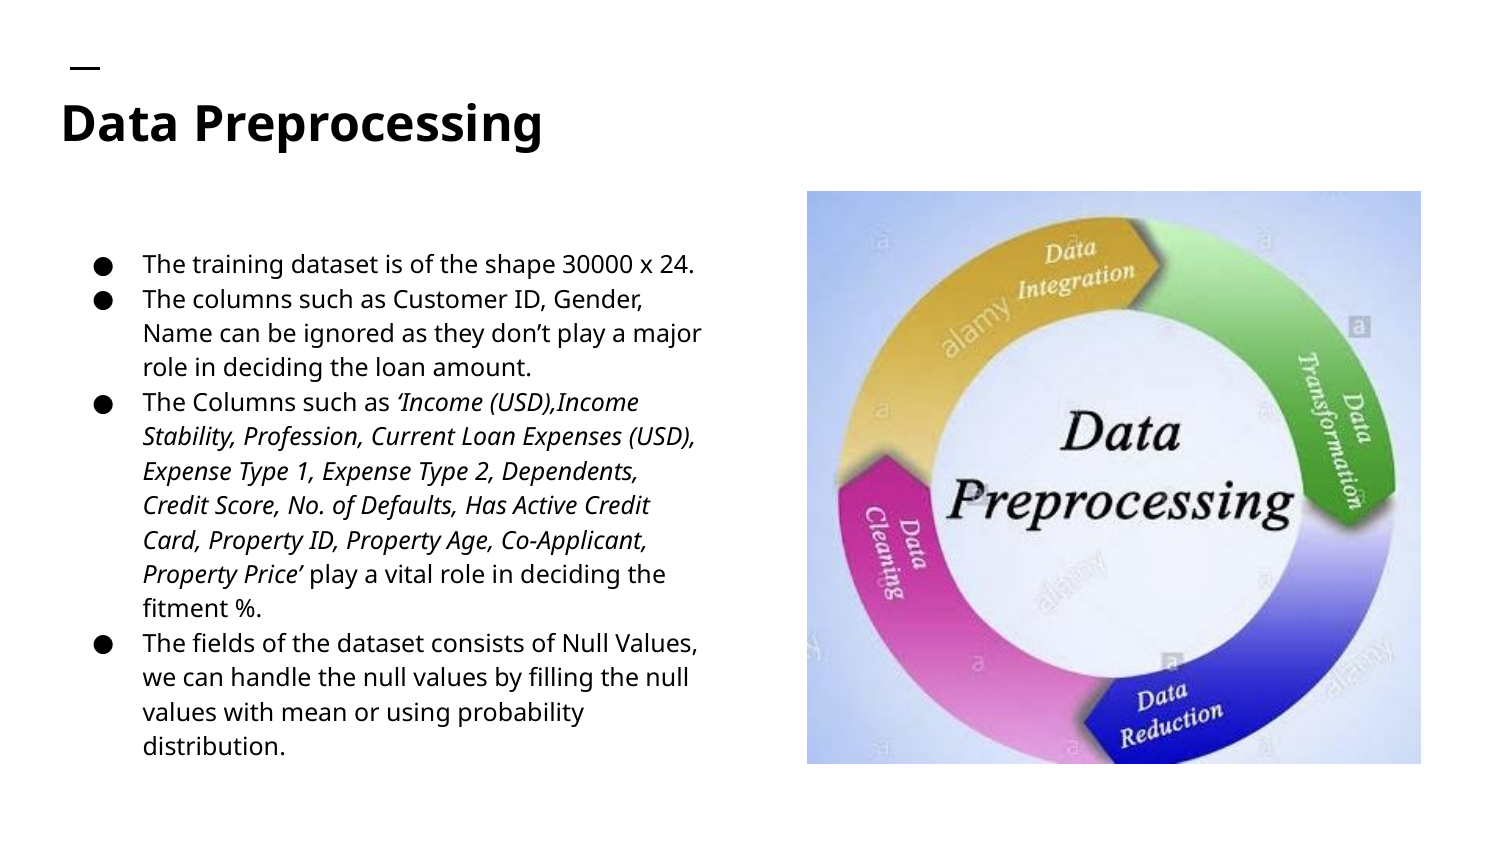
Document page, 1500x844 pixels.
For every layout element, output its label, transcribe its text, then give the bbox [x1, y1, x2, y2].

picture [807, 191, 1421, 764]
title Data Preprocessing [45, 44, 1455, 167]
list The training dataset is of the shape 30000 x 24. The columns such as Customer ID, Gender, Name can be ignored as they don’t play a major role in deciding the loan amount. The Columns such as ‘Income (USD),Income Stability, Profession, Current Loan Expenses (USD), Expense Type 1, Expense Type 2, Dependents, Credit Score, No. of Defaults, Has Active Credit Card, Property ID, Property Age, Co-Applicant, Property Price’ play a vital role in deciding the fitment %. The fields of the dataset consists of Null Values, we can handle the null values by filling the null values with mean or using probability distribution. [52, 229, 723, 794]
